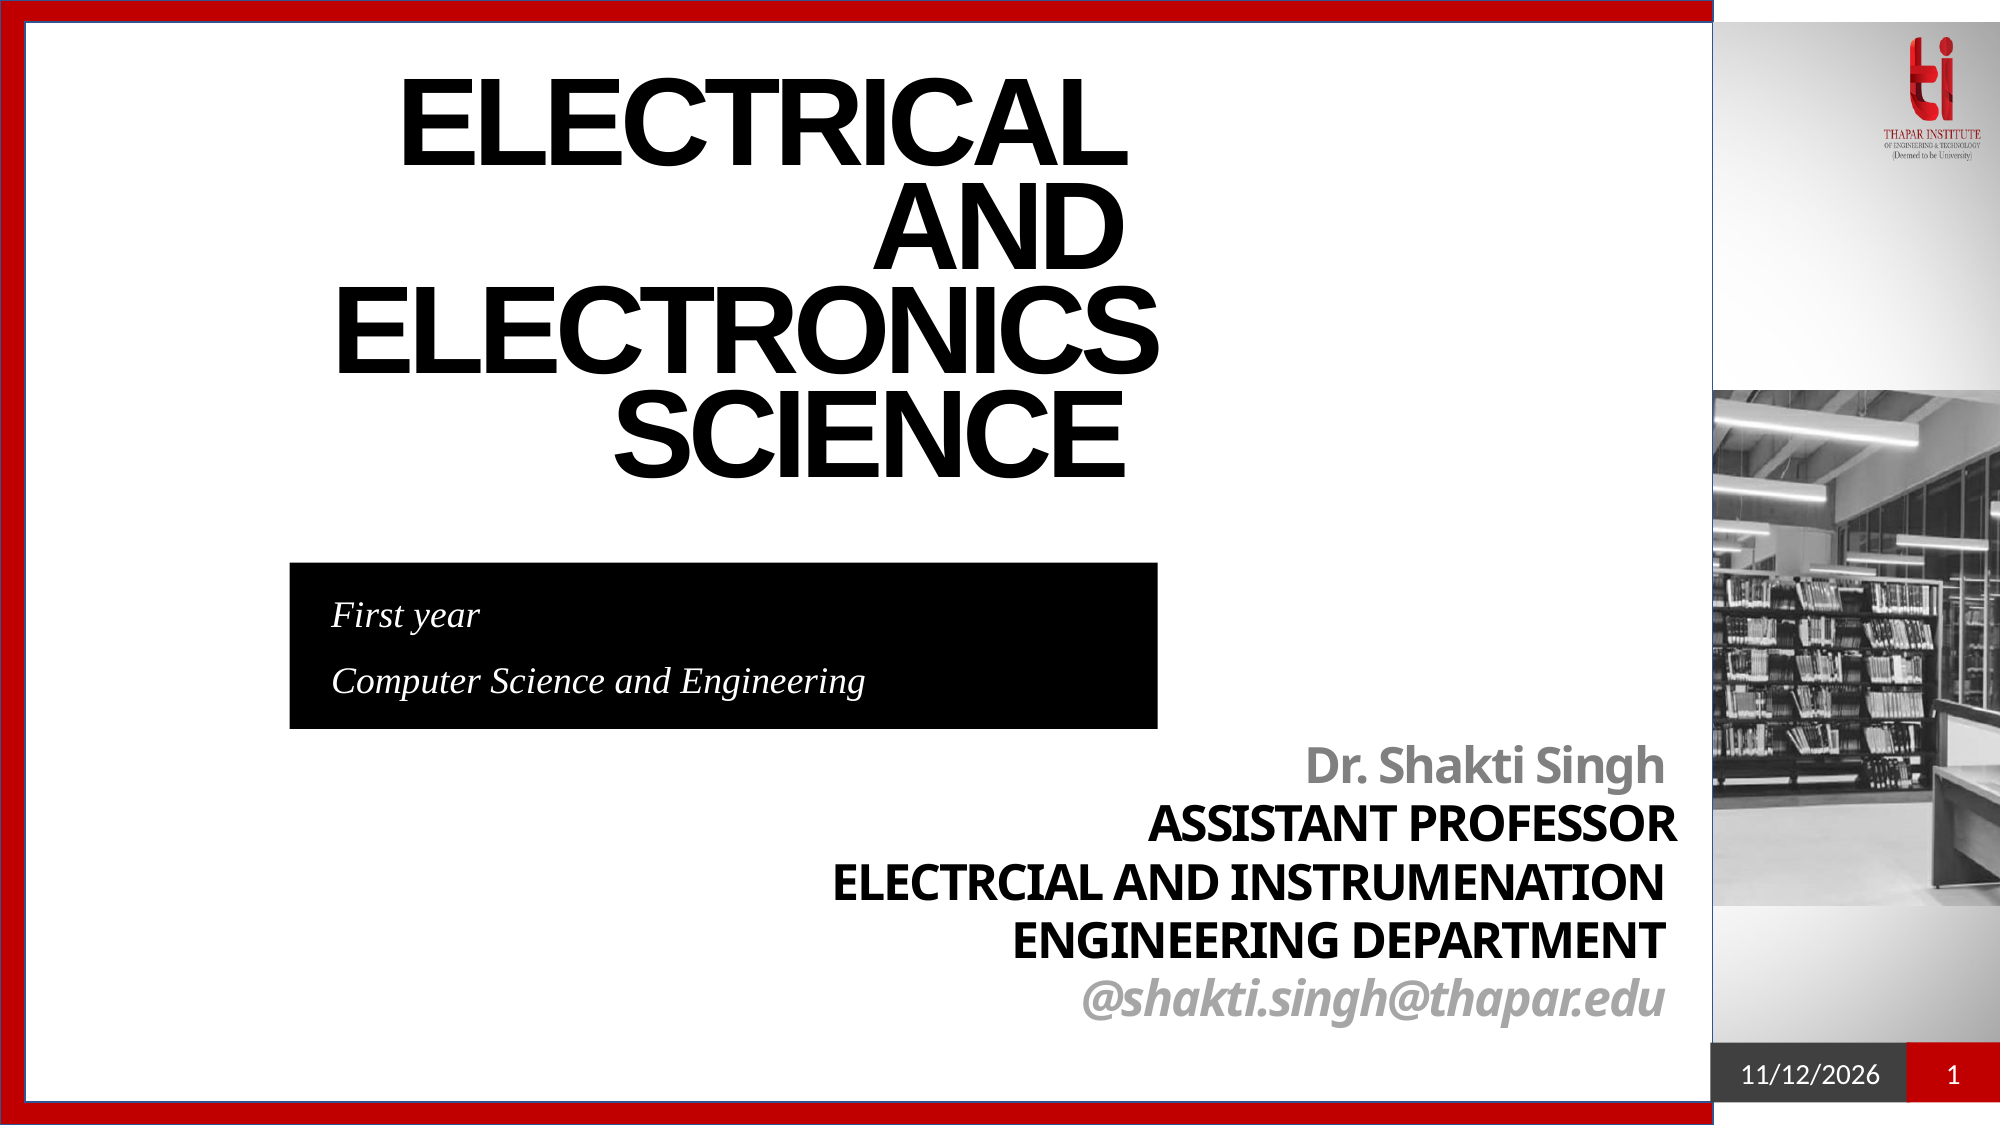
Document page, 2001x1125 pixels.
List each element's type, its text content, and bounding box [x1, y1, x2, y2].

text_box First year Computer Science and Engineering [289, 562, 1158, 729]
picture [1713, 22, 2000, 1042]
slide_number 1 [1906, 1042, 2000, 1103]
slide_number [1710, 1042, 1906, 1103]
text_box Electrical and Electronics science [42, 228, 1158, 503]
text_box Dr. Shakti Singh ASSISTANT PROFESSOR ELECTRCIAL AND INSTRUMENATION ENGINEERING DEPARTMENT @shakti.singh@thapar.edu [521, 758, 1678, 1027]
